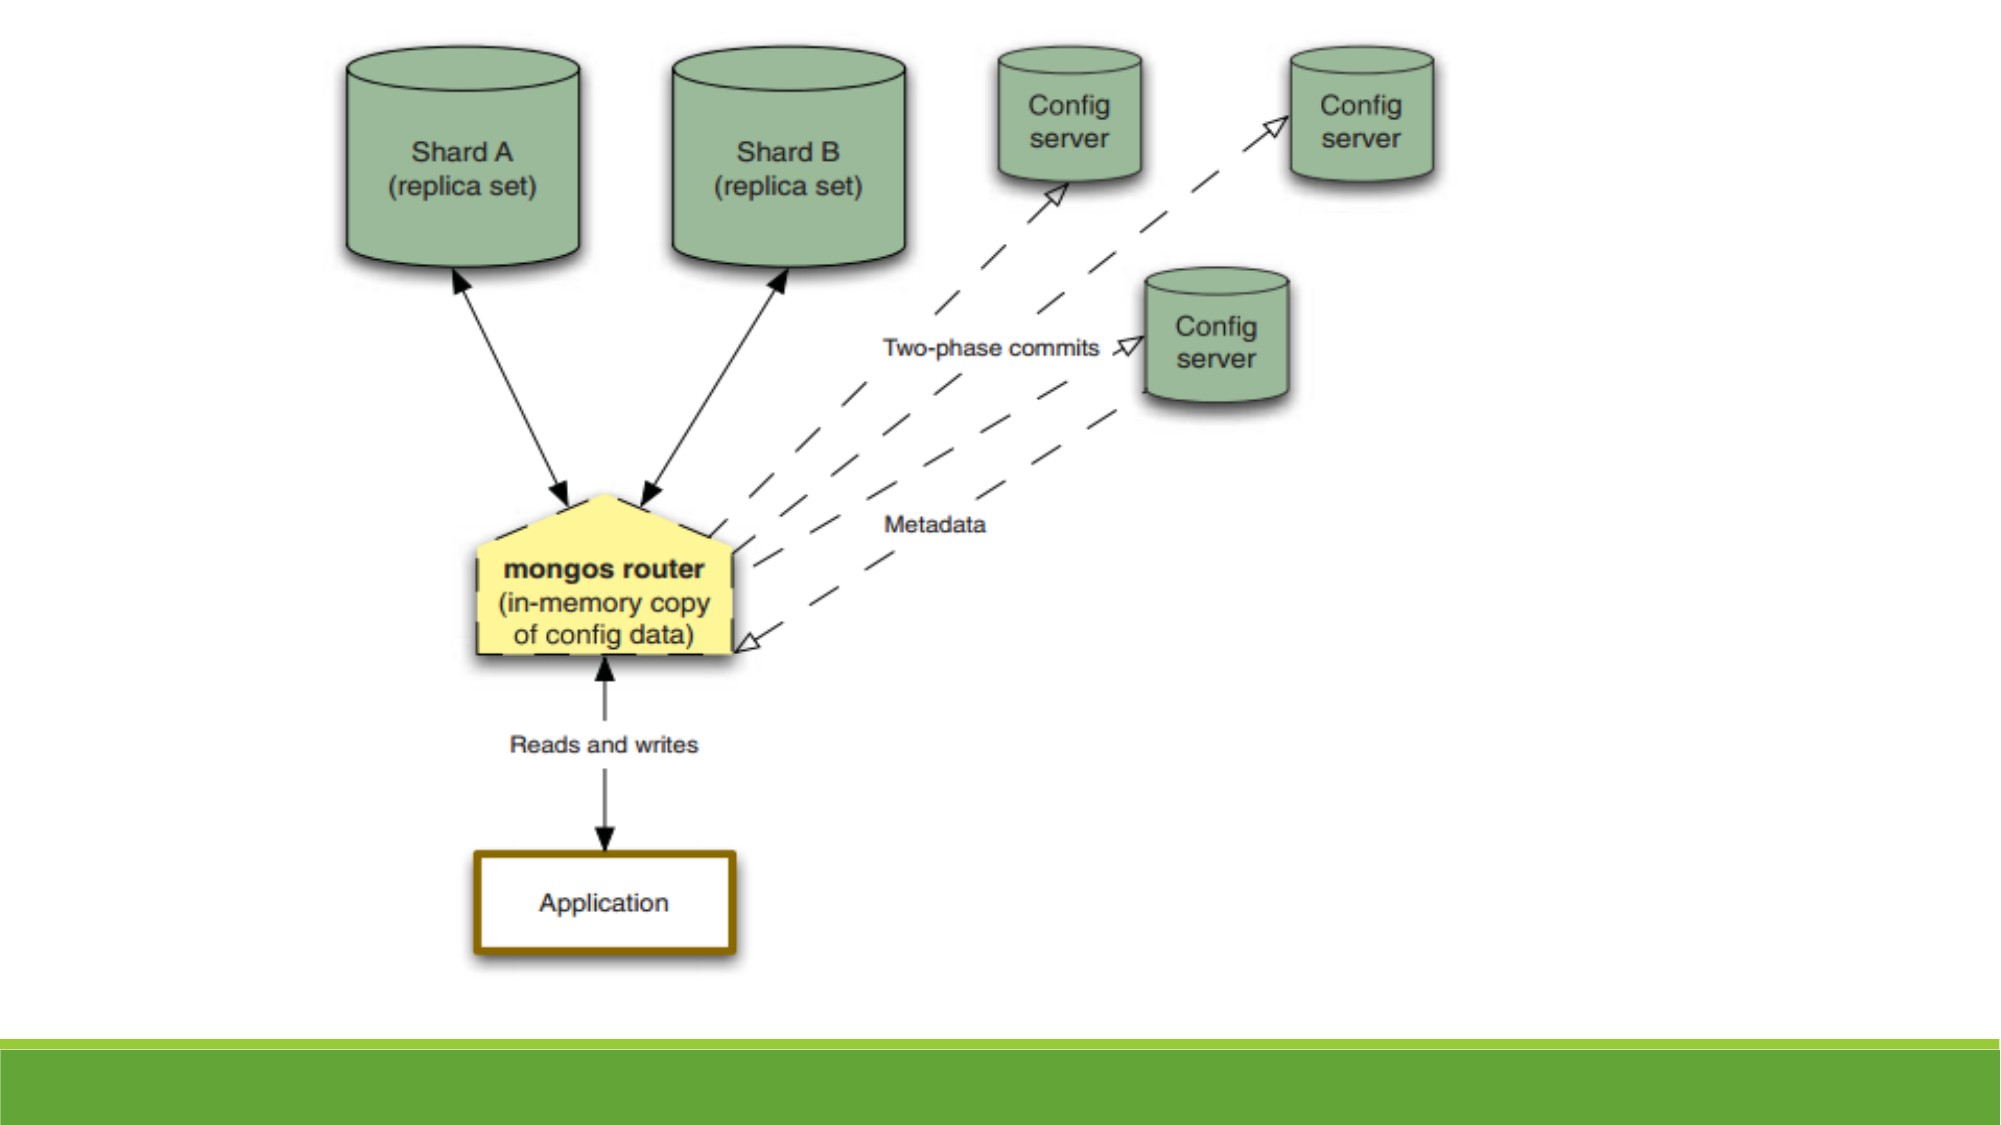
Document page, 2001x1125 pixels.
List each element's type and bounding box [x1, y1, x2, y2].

picture [148, 0, 1882, 1034]
